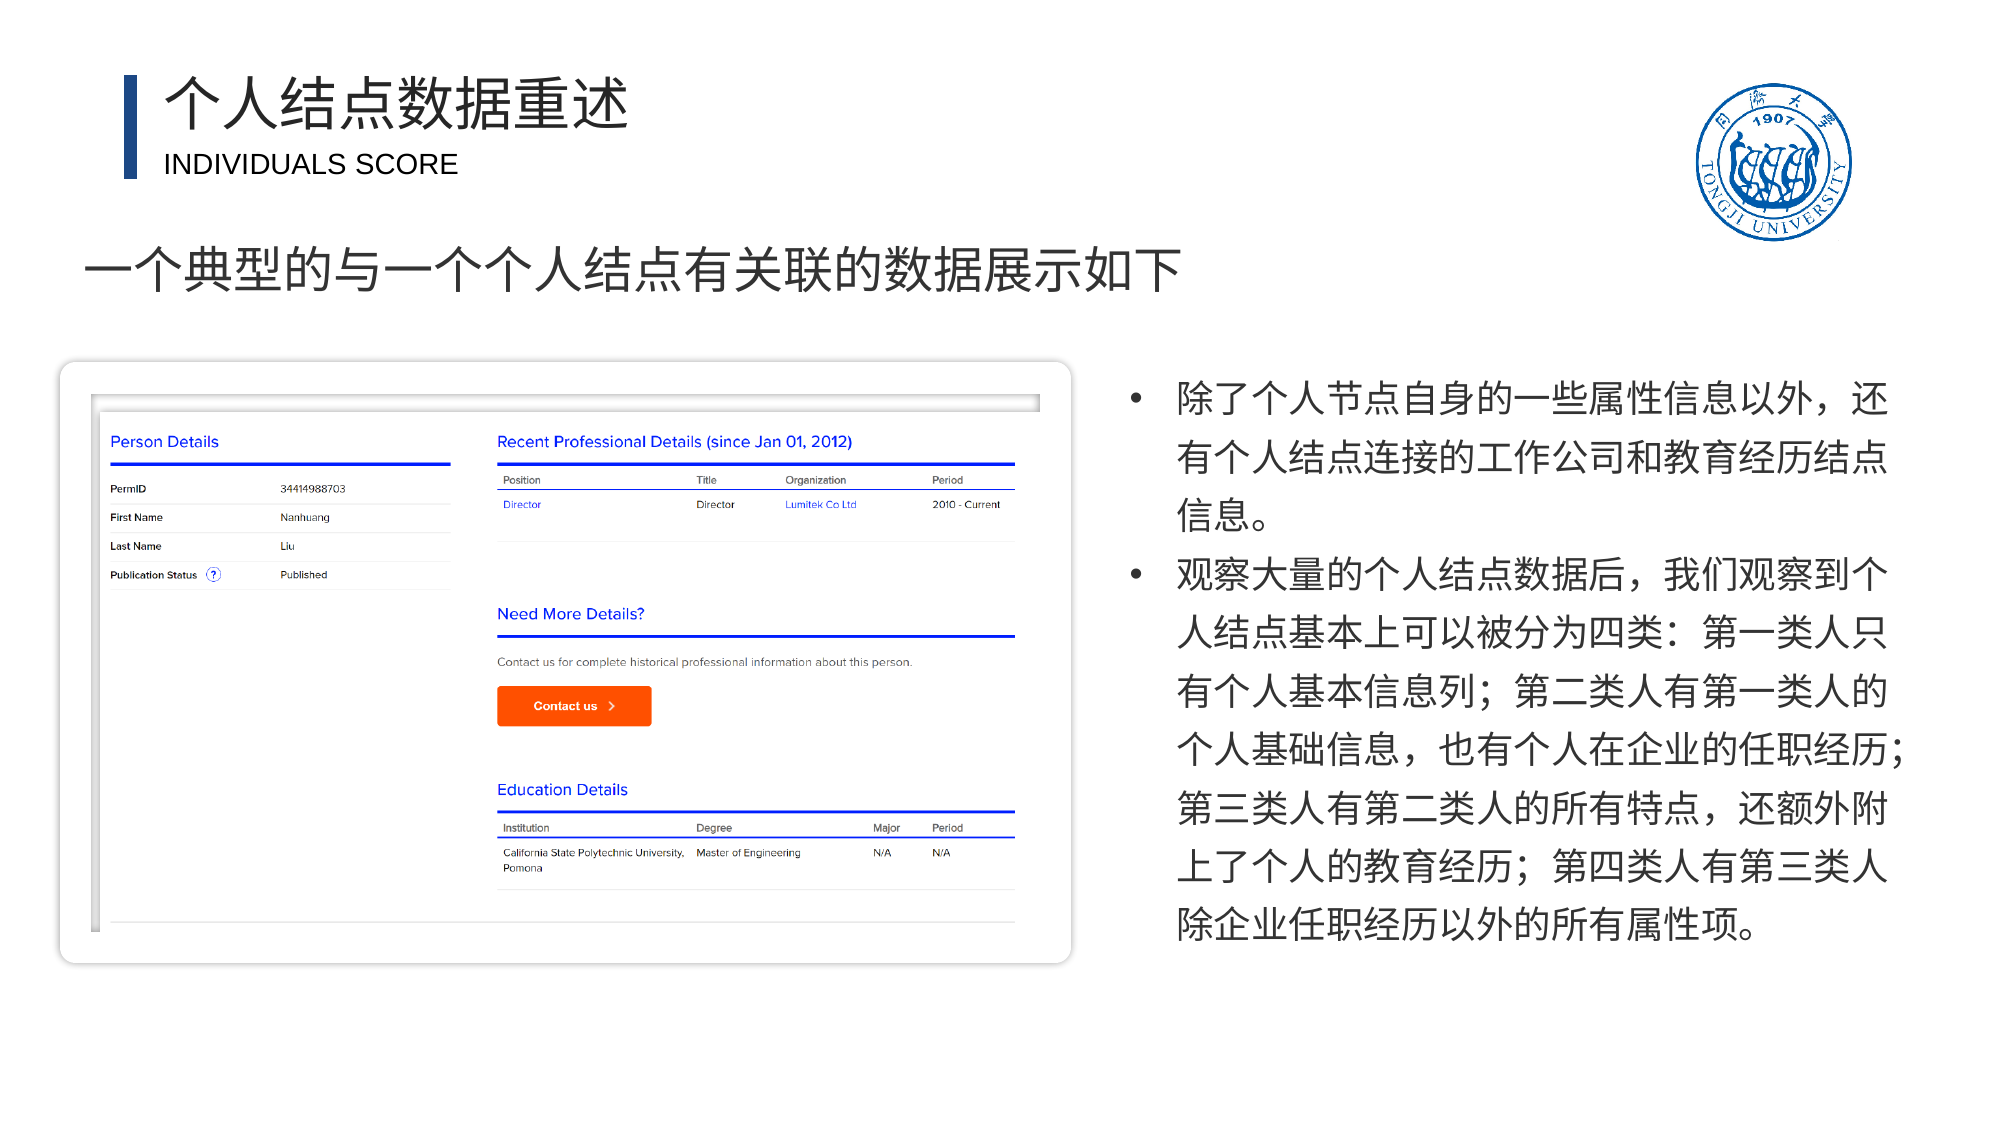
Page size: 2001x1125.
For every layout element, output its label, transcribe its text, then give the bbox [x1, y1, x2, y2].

text_box 一个典型的与一个个人结点有关联的数据展示如下 [68, 231, 1224, 307]
text_box 个人结点数据重述 [148, 59, 732, 145]
text_box 除了个人节点自身的一些属性信息以外，还有个人结点连接的工作公司和教育经历结点信息。 观察大量的个人结点数据后，我们观察到个人结点基本上可以被分为四类：第一类人只有个人基本信息列；第二类人有第一类人的个人基础信息，也有个人在企业的任职经历；第三类人有第二类人的所有特点，还额外附上了个人的教育经历；第四类人有第三类人除企业任职经历以外的所有属性项。 [1114, 354, 1938, 954]
text_box INDIVIDUALS SCORE [148, 137, 621, 188]
picture [90, 393, 1040, 932]
picture [1694, 83, 1852, 242]
